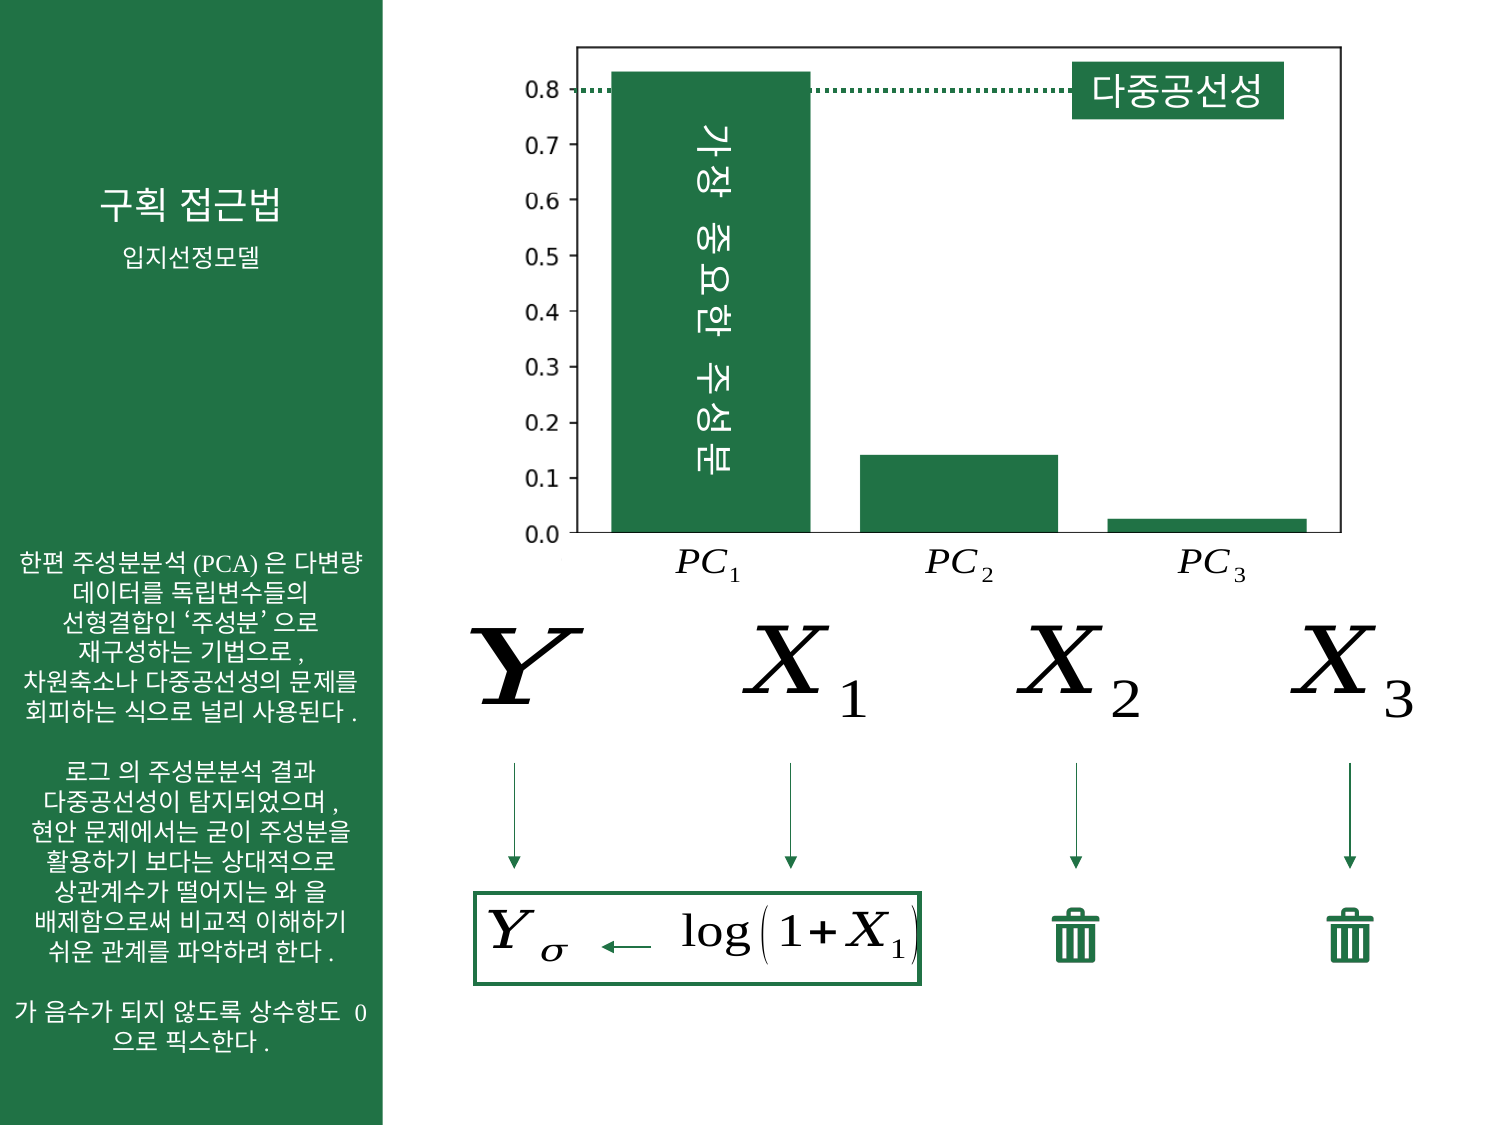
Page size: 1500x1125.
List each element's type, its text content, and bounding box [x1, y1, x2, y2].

picture [1317, 902, 1383, 969]
picture [1042, 902, 1109, 969]
text_box [474, 892, 921, 985]
picture [824, 37, 1373, 585]
picture [514, 37, 823, 585]
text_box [561, 108, 1351, 588]
text_box 입지선정모델 [0, 235, 383, 280]
